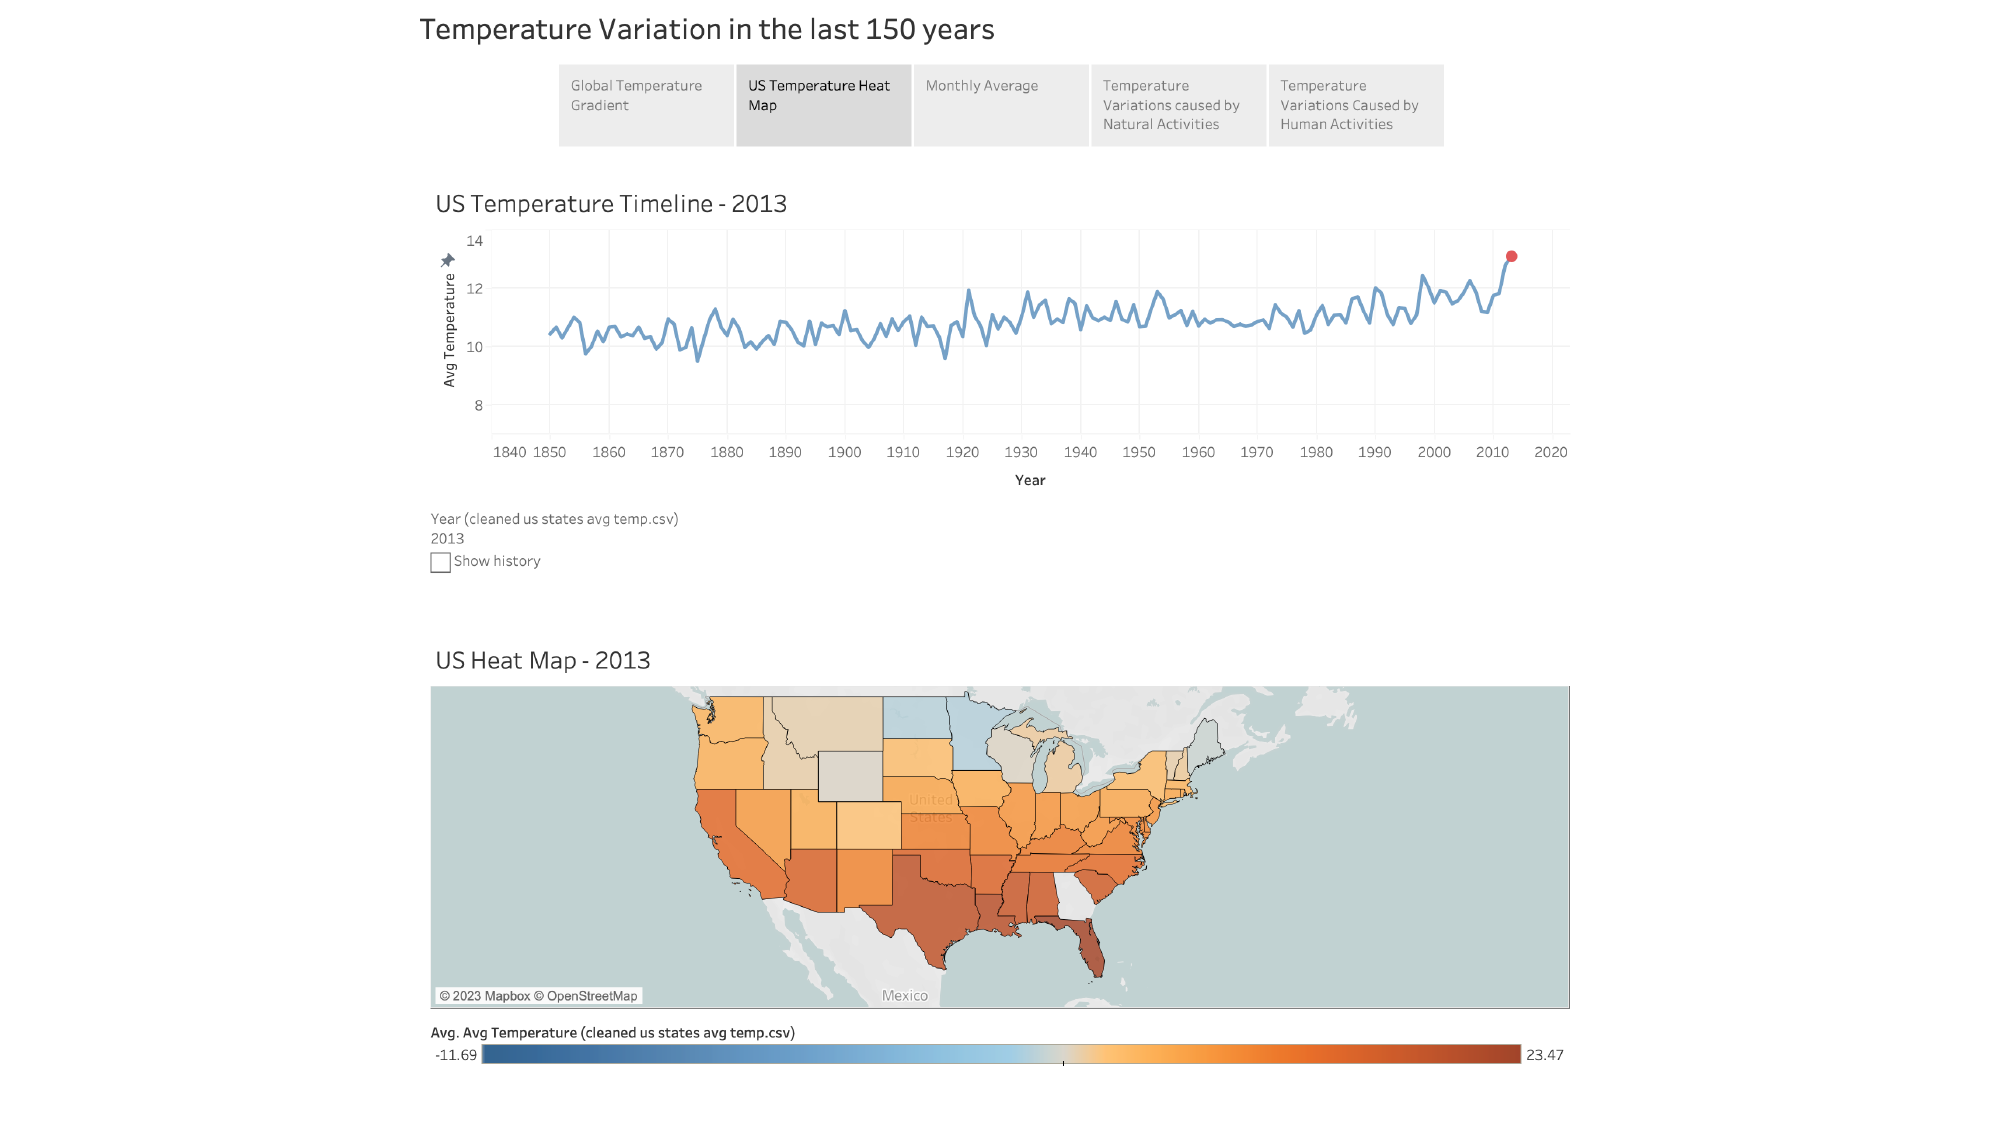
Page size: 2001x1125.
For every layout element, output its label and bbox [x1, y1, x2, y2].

picture [407, 0, 1593, 1125]
